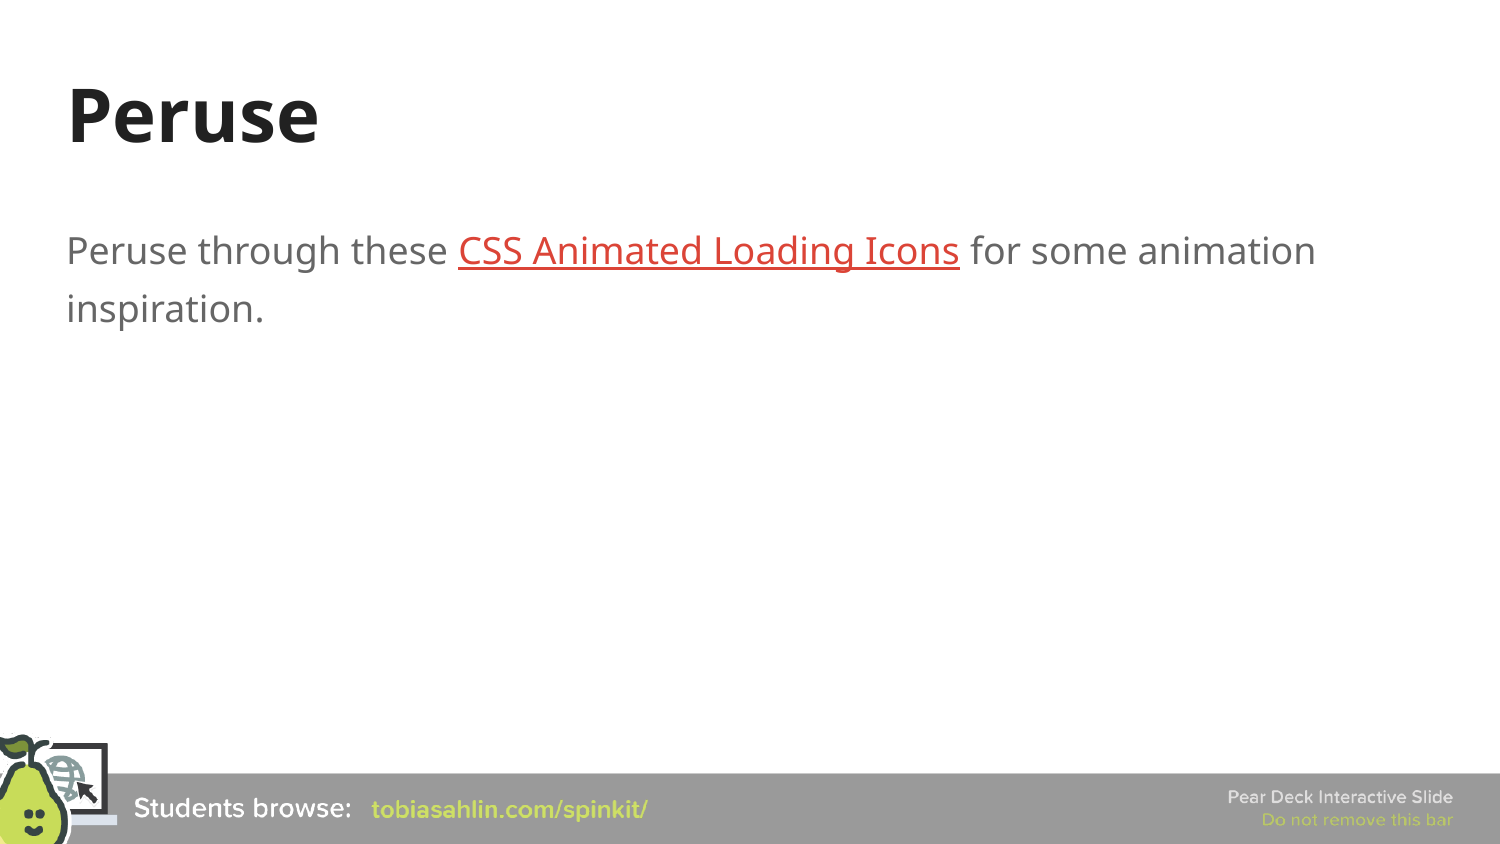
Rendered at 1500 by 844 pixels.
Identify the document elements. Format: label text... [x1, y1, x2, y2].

title Peruse [51, 48, 1449, 180]
picture [0, 726, 1500, 844]
list Peruse through these CSS Animated Loading Icons for some animation inspiration. [51, 201, 1449, 724]
